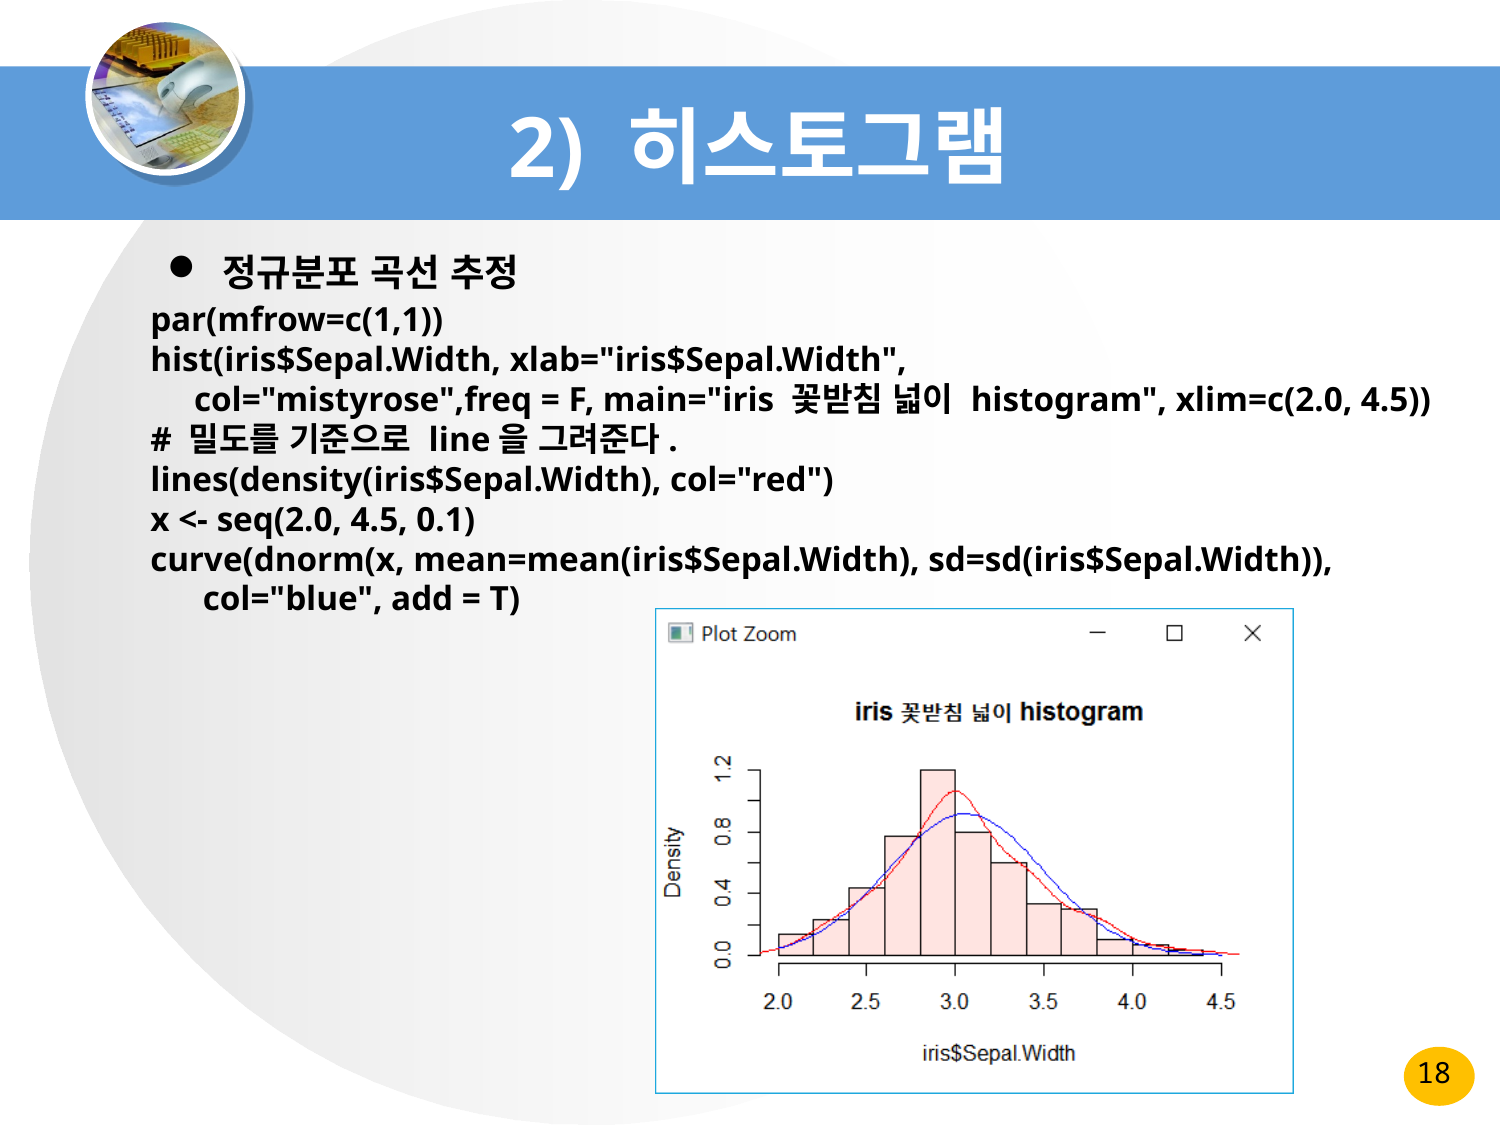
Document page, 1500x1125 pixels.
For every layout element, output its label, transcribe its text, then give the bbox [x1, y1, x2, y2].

title 2) 히스토그램 [17, 87, 1500, 200]
slide_number 18 [1368, 1046, 1500, 1090]
picture [93, 75, 238, 87]
text_box [0, 0, 1500, 75]
picture [655, 608, 1294, 1095]
text_box 정규분포 곡선 추정 [152, 242, 535, 302]
text_box par(mfrow=c(1,1)) hist(iris$Sepal.Width, xlab="iris$Sepal.Width", col="mistyrose",freq = F, main="iris 꽃받침 넓이 histogram", xlim=c(2.0, 4.5)) # 밀도를 기준으로 line을 그려준다. lines(density(iris$Sepal.Width), col="red") x <- seq(2.0, 4.5, 0.1) curve(dnorm(x, mean=mean(iris$Sepal.Width), sd=sd(iris$Sepal.Width)), col="blue", add = T) [135, 290, 1447, 625]
